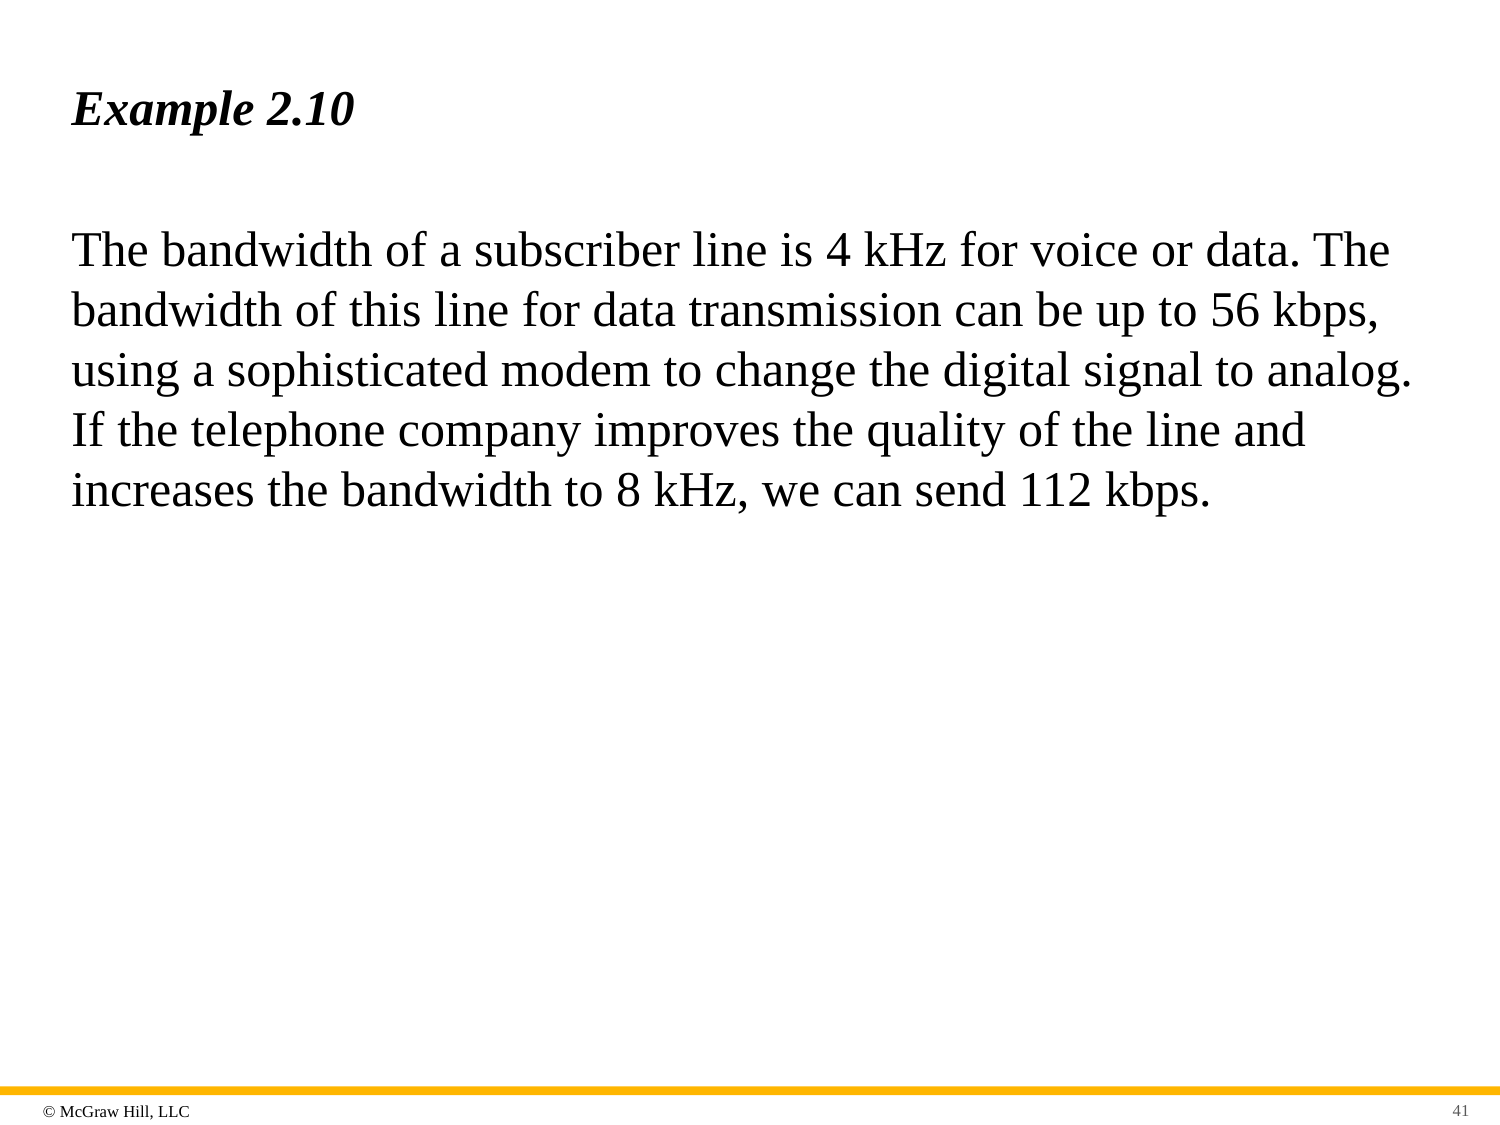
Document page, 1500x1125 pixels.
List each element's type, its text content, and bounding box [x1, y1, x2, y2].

list The bandwidth of a subscriber line is 4 kHz for voice or data. The bandwidth of this line for data transmission can be up to 56 kbps, using a sophisticated modem to change the digital signal to analog. If the telephone company improves the quality of the line and increases the bandwidth to 8 kHz, we can send 112 kbps. [56, 209, 1444, 1026]
slide_number ‹#› [1418, 1096, 1477, 1123]
title Example 2.10 [56, 50, 1444, 162]
